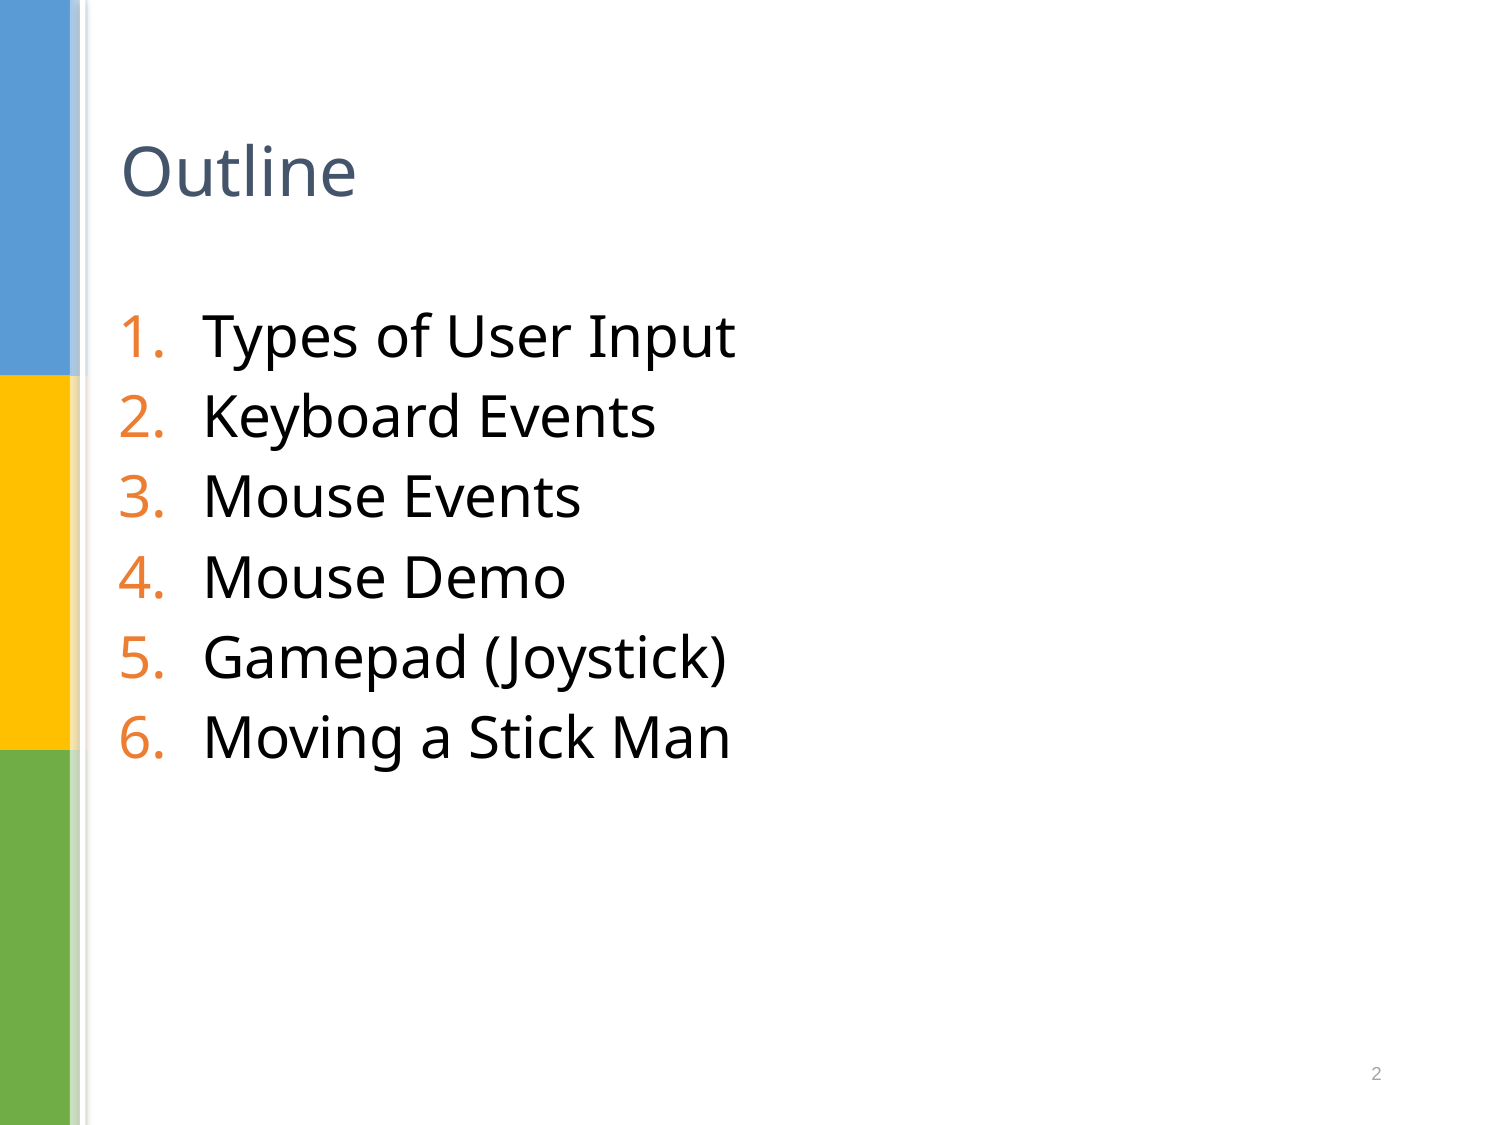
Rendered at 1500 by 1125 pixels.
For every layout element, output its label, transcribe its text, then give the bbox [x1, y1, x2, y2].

slide_number 2 [993, 1042, 1397, 1103]
title Outline [105, 59, 1400, 278]
list Types of User Input Keyboard Events Mouse Events Mouse Demo Gamepad (Joystick) Moving a Stick Man [103, 299, 1397, 1014]
